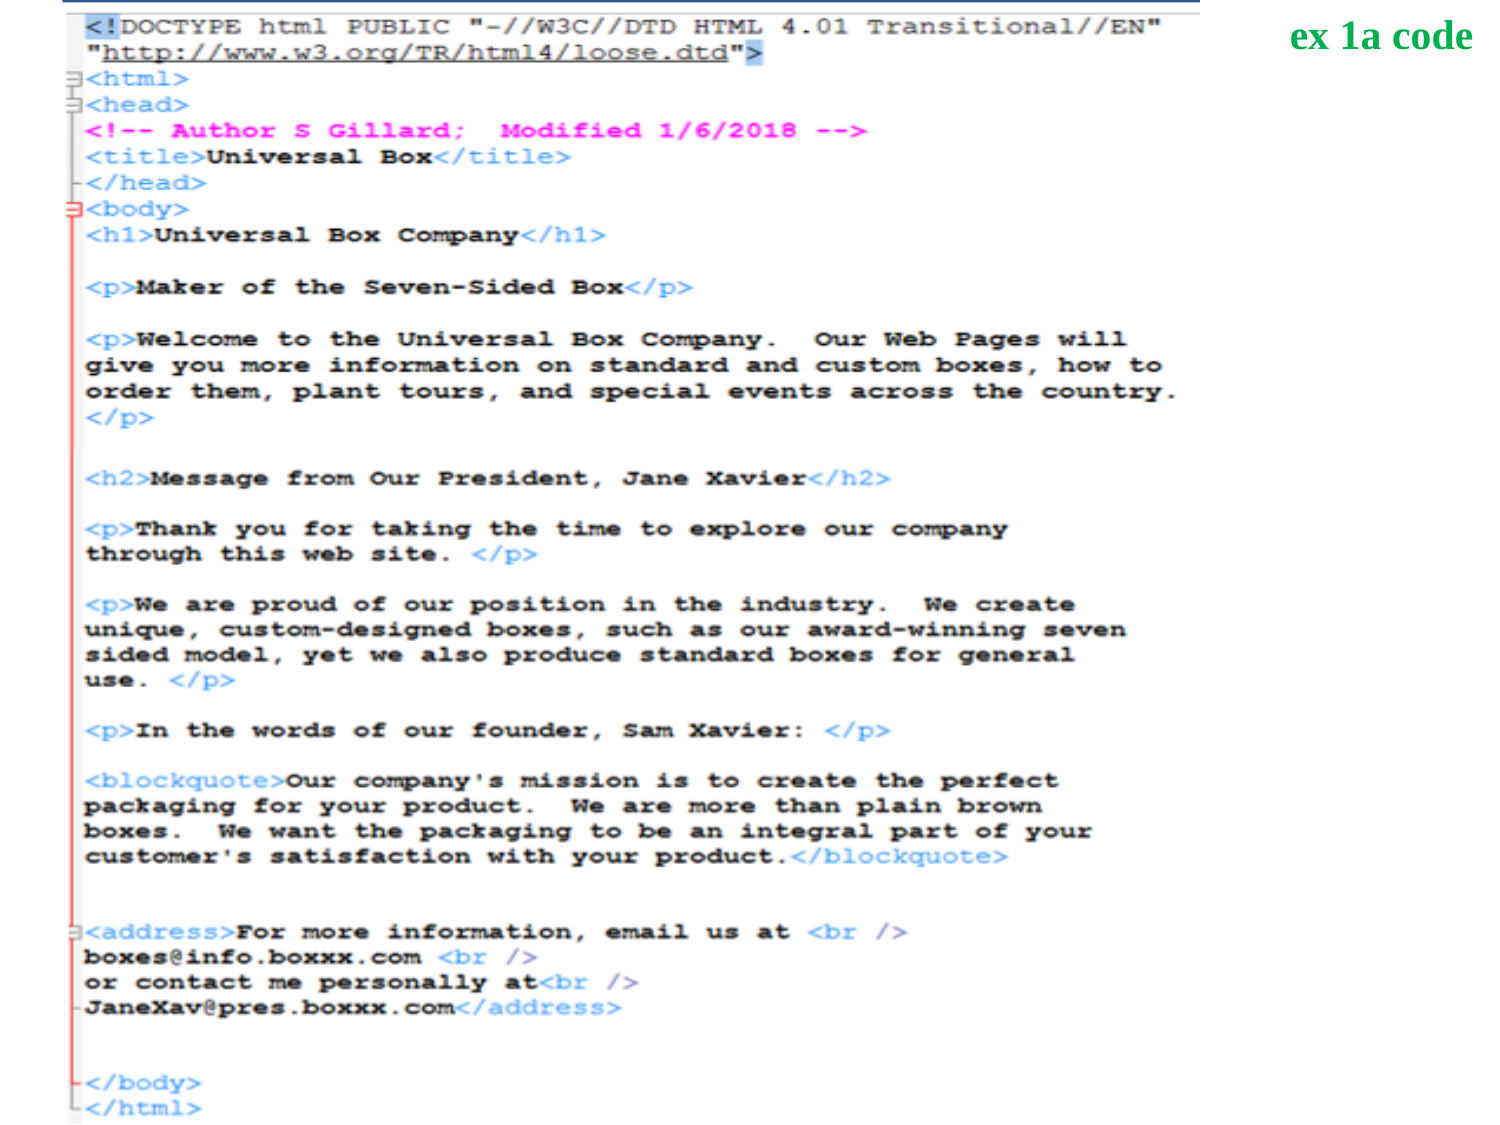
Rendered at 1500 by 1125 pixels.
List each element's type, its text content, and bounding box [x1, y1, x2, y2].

text_box ex 1a code [1275, 0, 1496, 65]
picture [61, 0, 1201, 1125]
